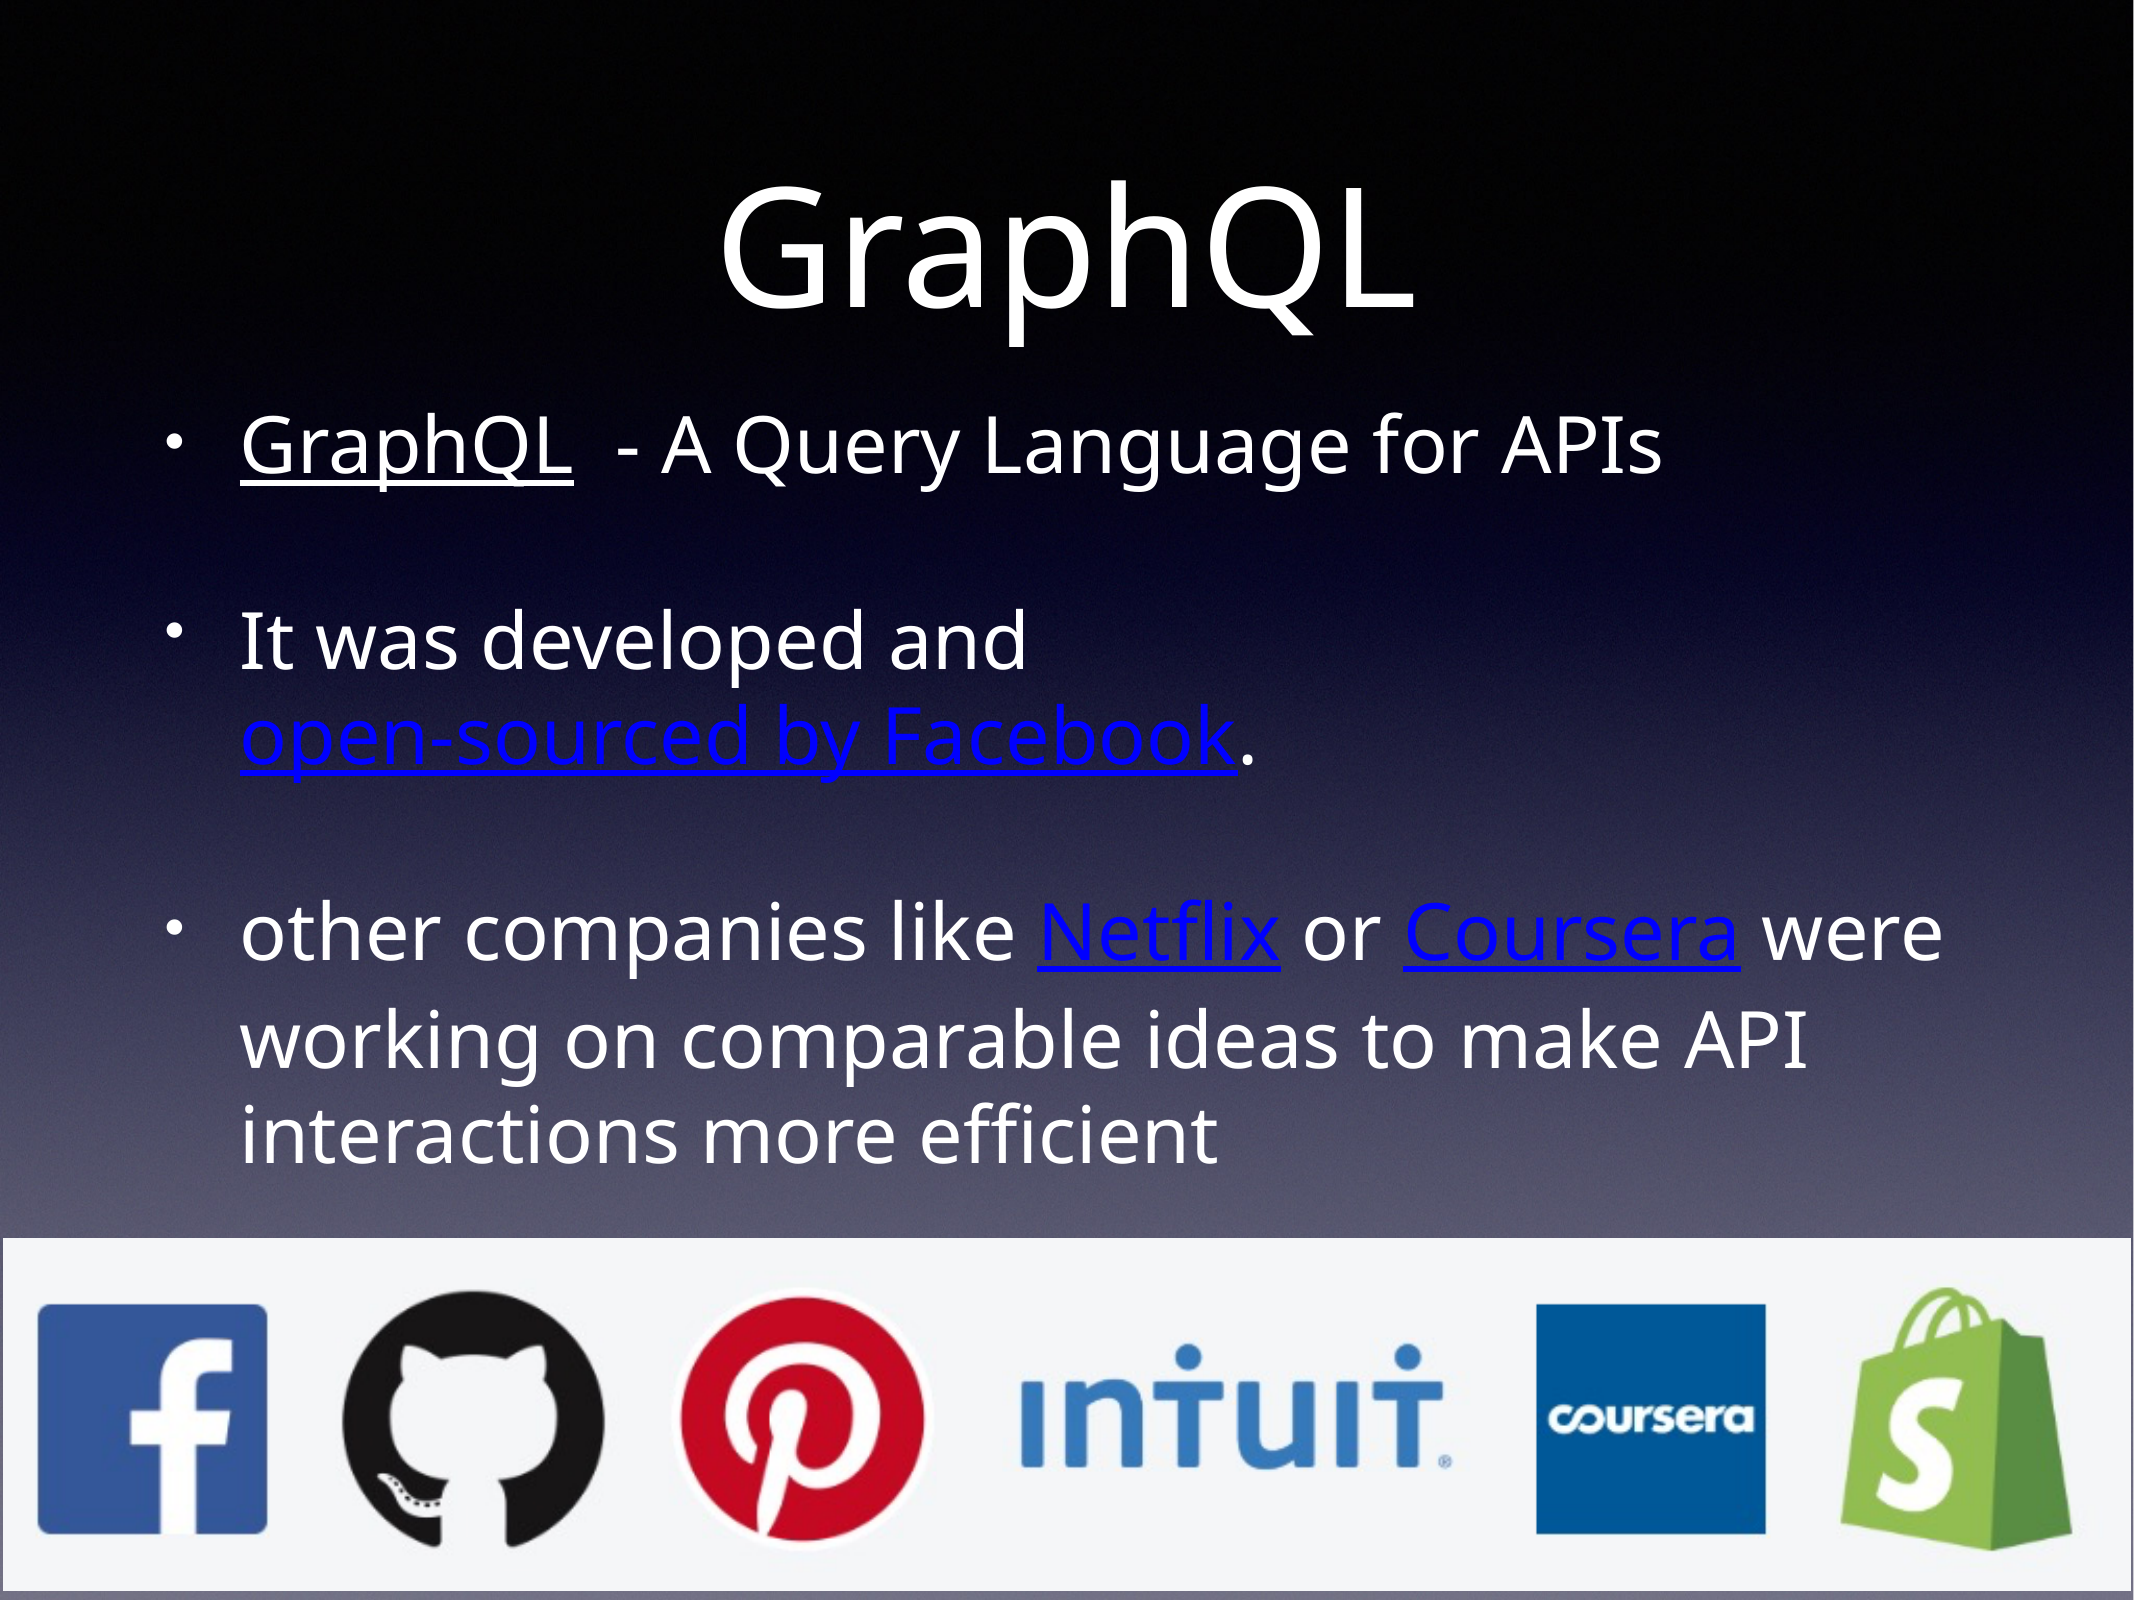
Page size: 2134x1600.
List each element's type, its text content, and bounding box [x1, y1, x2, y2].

picture [0, 0, 2134, 1600]
title GraphQL [155, 66, 1978, 270]
list GraphQL - A Query Language for APIs It was developed and open-sourced by Facebook. other companies like Netflix or Coursera were working on comparable ideas to make API interactions more efficient [155, 270, 1978, 1226]
